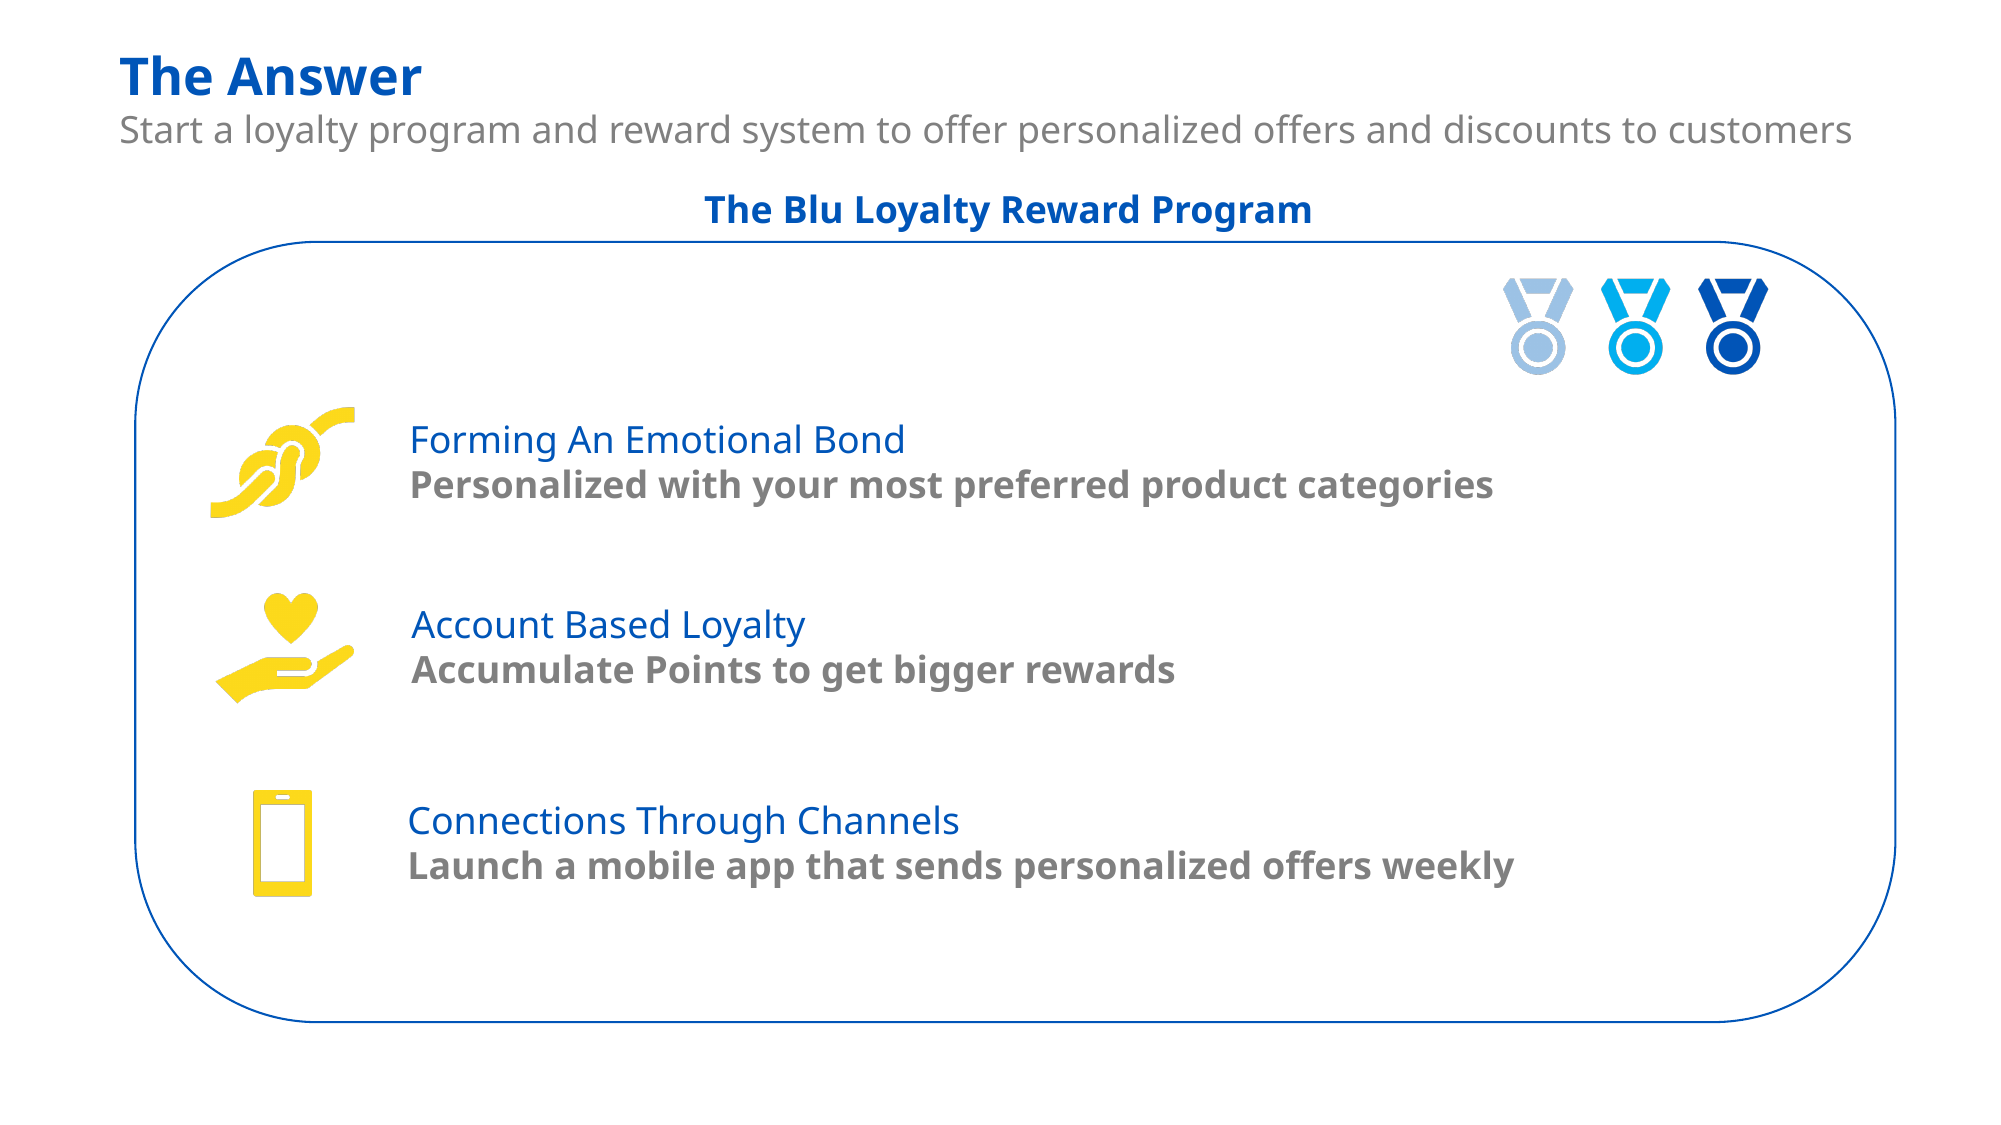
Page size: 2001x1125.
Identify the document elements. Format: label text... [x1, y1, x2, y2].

picture [207, 387, 358, 538]
picture [1479, 268, 1792, 385]
text_box The Answer Start a loyalty program and reward system to offer personalized offers and discounts to customers [104, 35, 1896, 158]
picture [224, 785, 341, 902]
text_box The Blu Loyalty Reward Program [122, 178, 1896, 239]
text_box Account Based Loyalty Accumulate Points to get bigger rewards [396, 593, 1794, 698]
text_box [134, 240, 1897, 1024]
text_box Connections Through Channels Launch a mobile app that sends personalized offers weekly [392, 789, 1794, 894]
text_box Forming An Emotional Bond Personalized with your most preferred product categories [394, 409, 1792, 514]
picture [209, 571, 360, 722]
